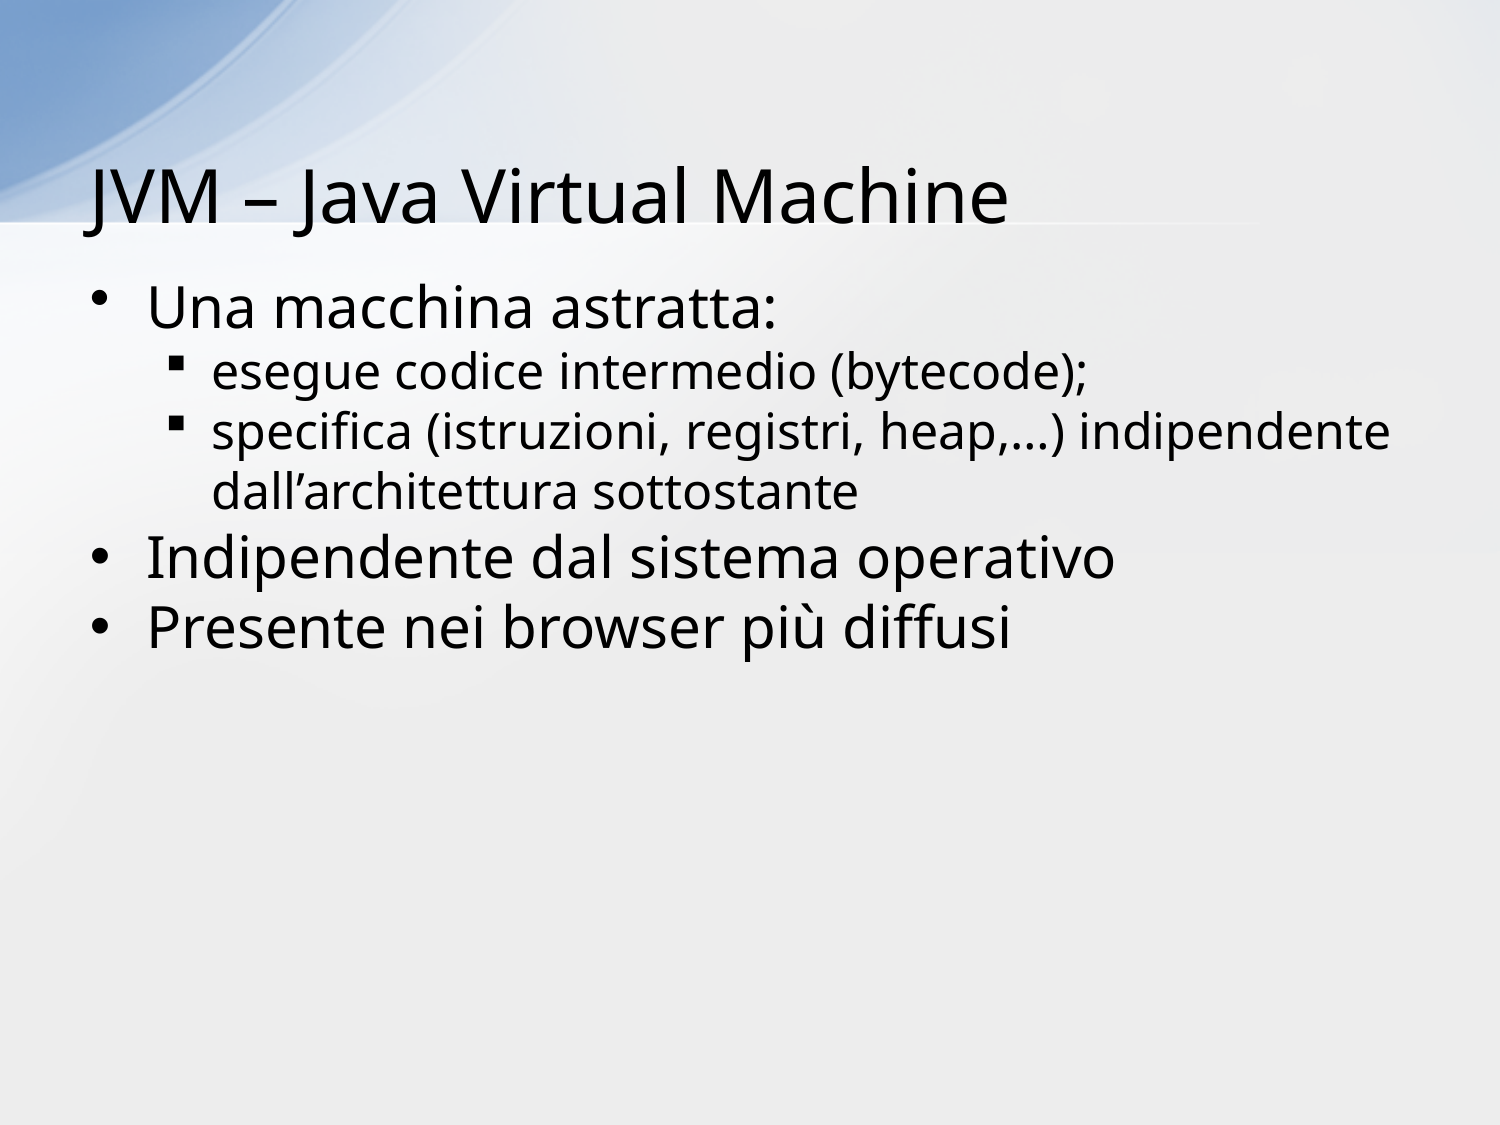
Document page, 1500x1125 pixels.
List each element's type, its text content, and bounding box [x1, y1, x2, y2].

title JVM – Java Virtual Machine [75, 58, 1425, 247]
list Una macchina astratta: esegue codice intermedio (bytecode); specifica (istruzioni, registri, heap,…) indipendente dall’architettura sottostante Indipendente dal sistema operativo Presente nei browser più diffusi [75, 262, 1425, 1005]
picture [0, 0, 1500, 1125]
